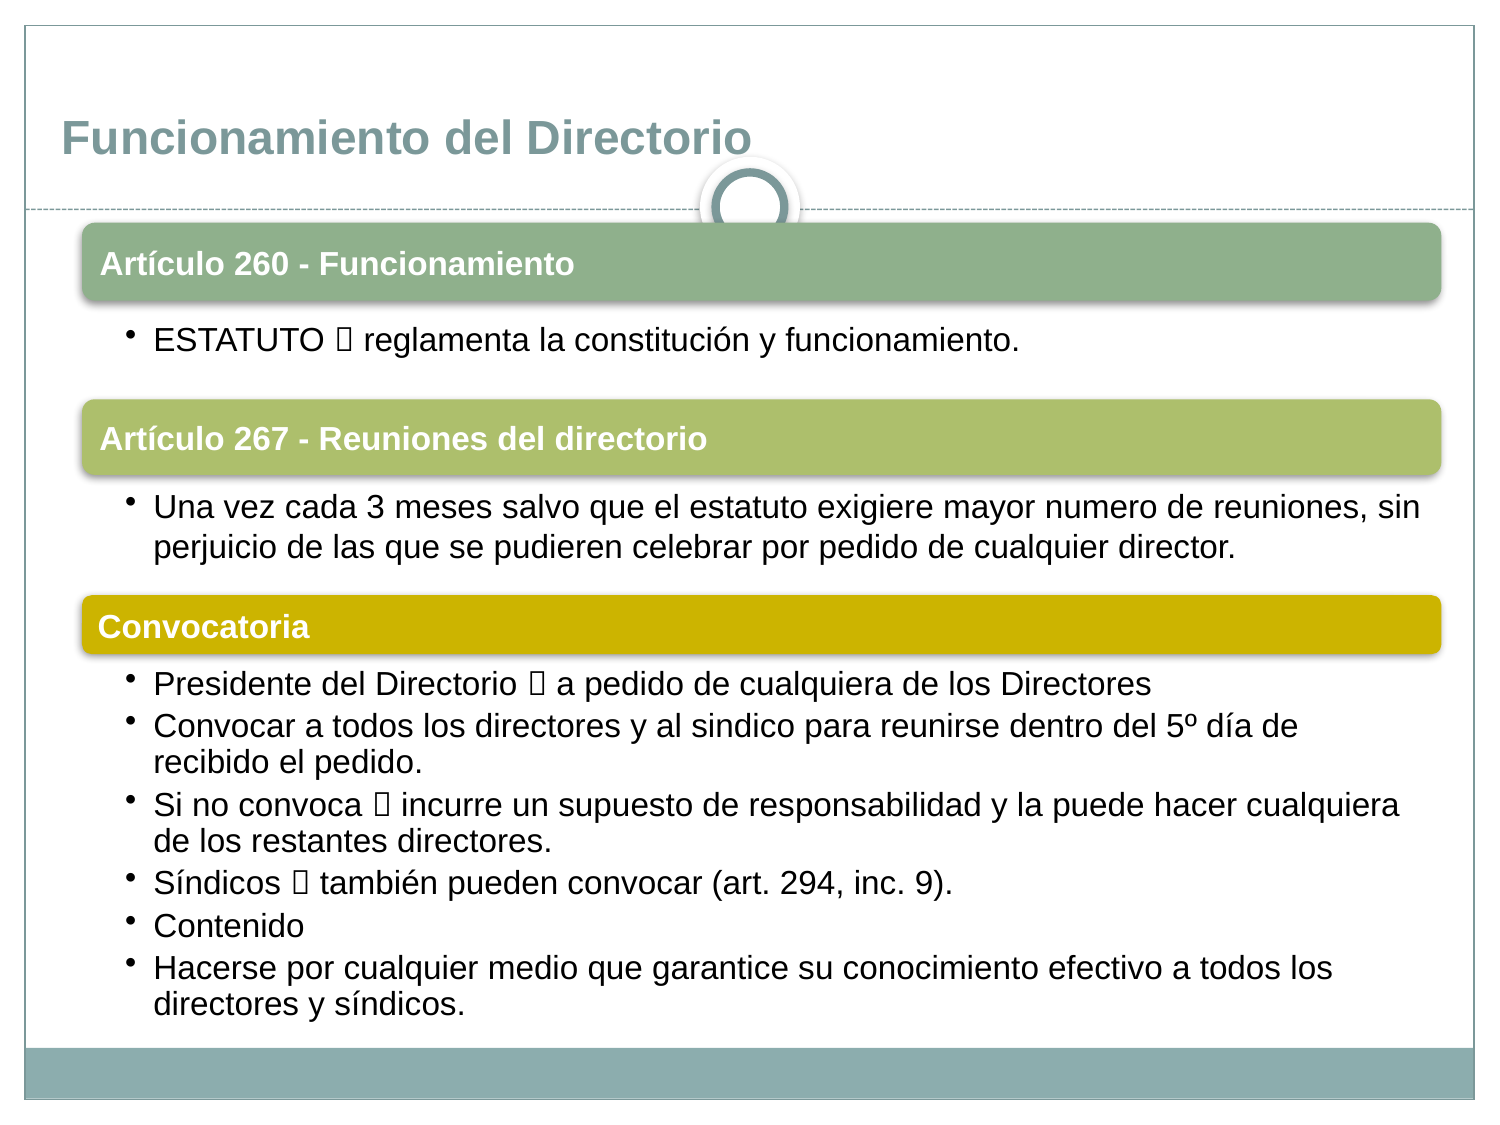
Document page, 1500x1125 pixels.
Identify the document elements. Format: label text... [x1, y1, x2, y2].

text_box Funcionamiento del Directorio [46, 46, 1447, 172]
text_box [81, 222, 1442, 1090]
